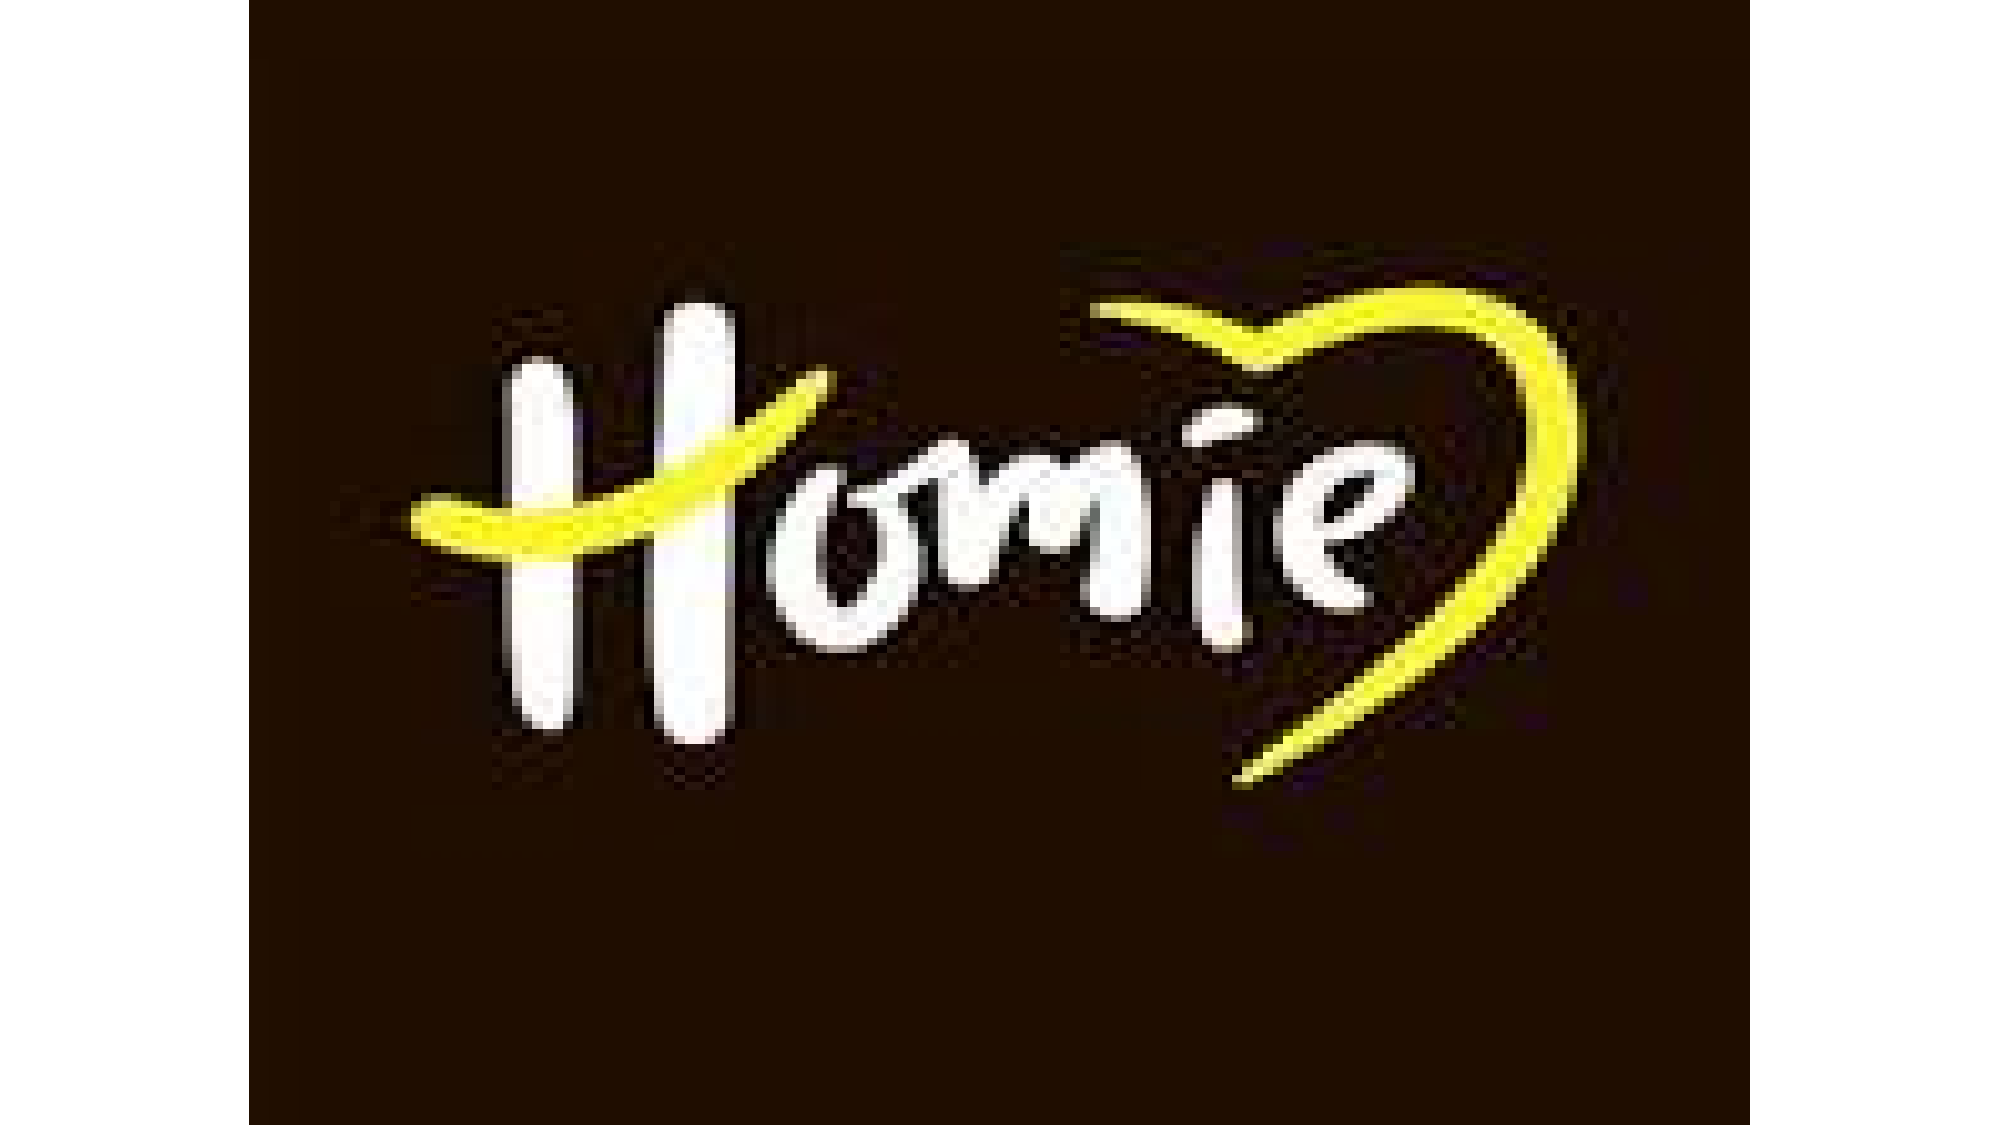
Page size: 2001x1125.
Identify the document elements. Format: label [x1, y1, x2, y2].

picture [249, 0, 1750, 1125]
